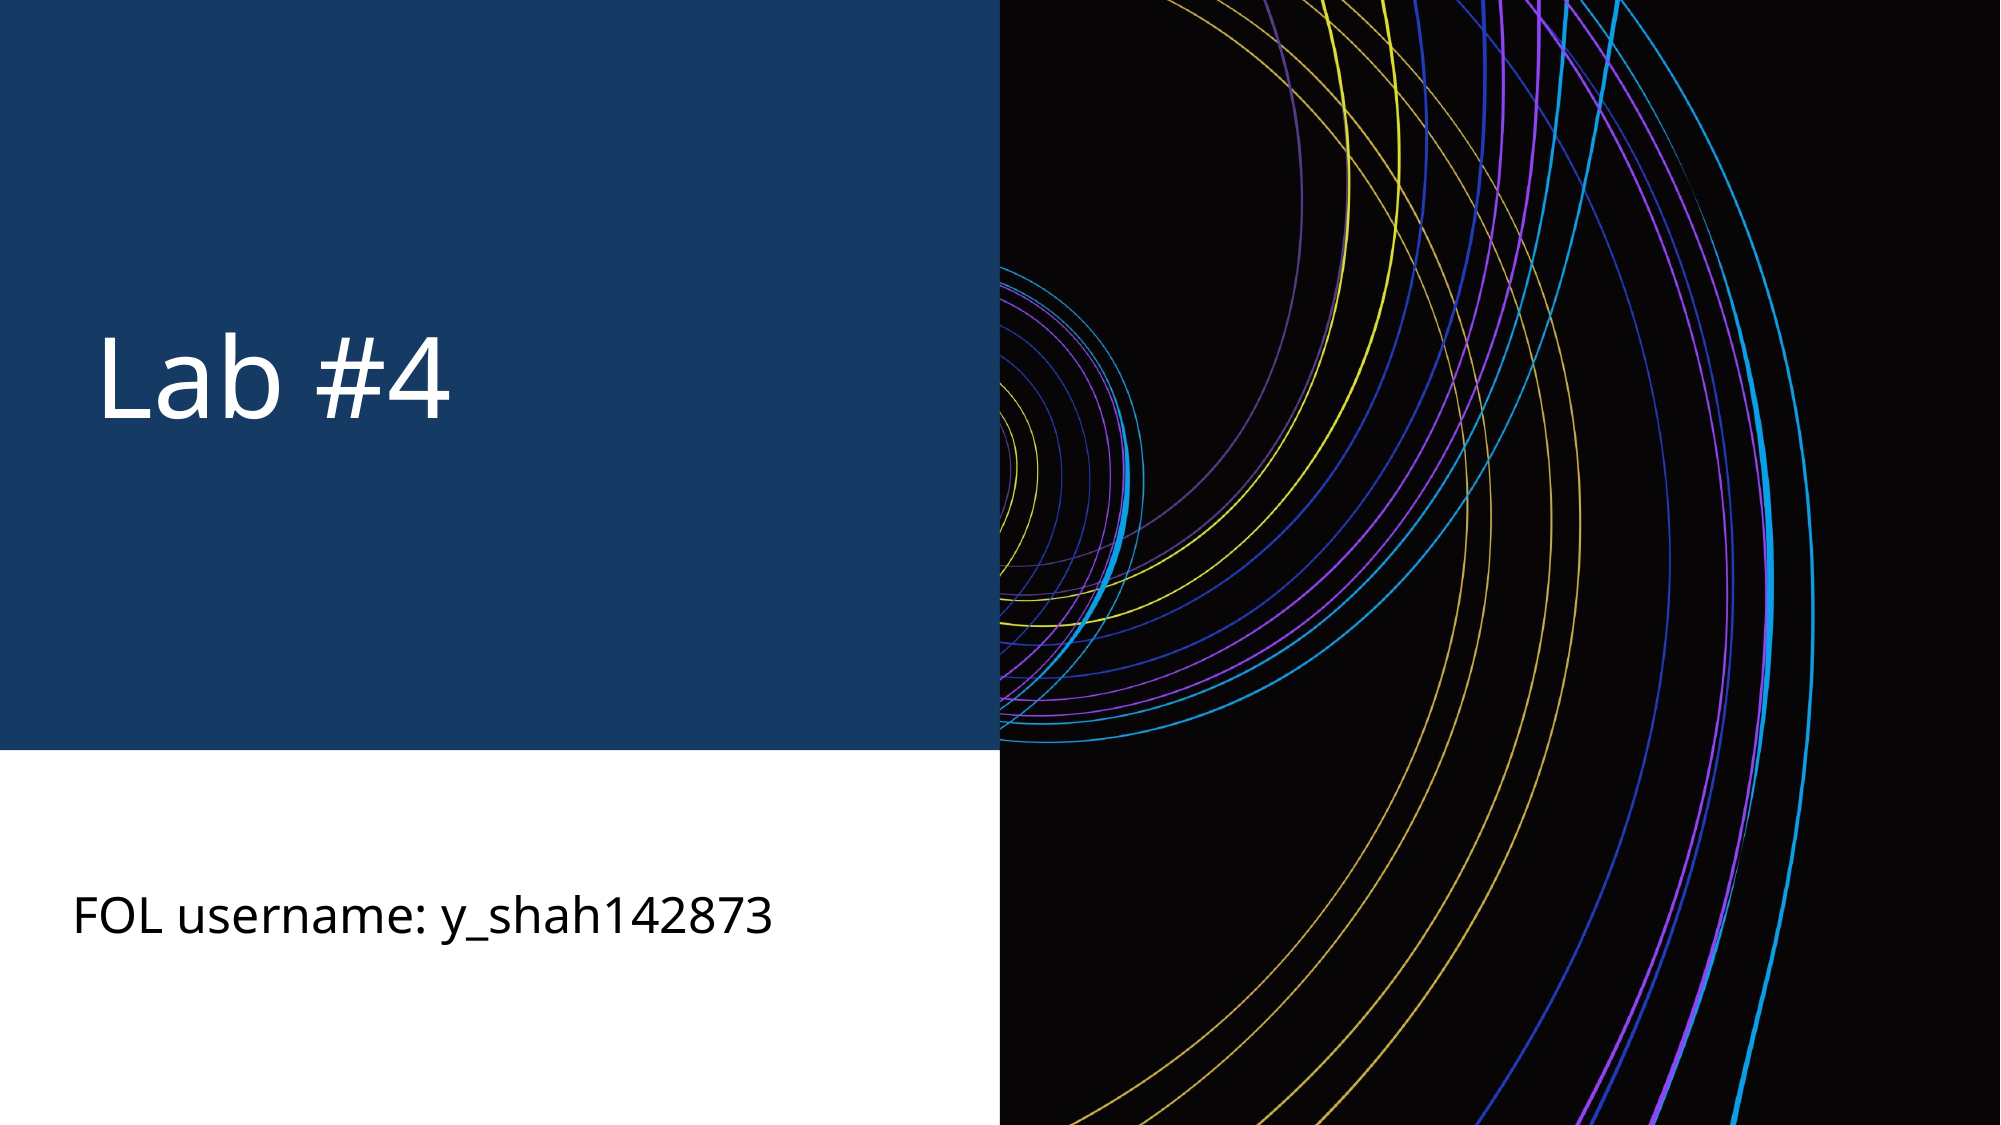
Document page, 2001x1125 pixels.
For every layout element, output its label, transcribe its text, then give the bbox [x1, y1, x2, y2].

text_box [0, 751, 999, 1125]
text_box [0, 0, 999, 751]
picture [999, 0, 2000, 1125]
subtitle FOL username: y_shah142873 [57, 794, 917, 1020]
title Lab #4 [79, 65, 936, 683]
